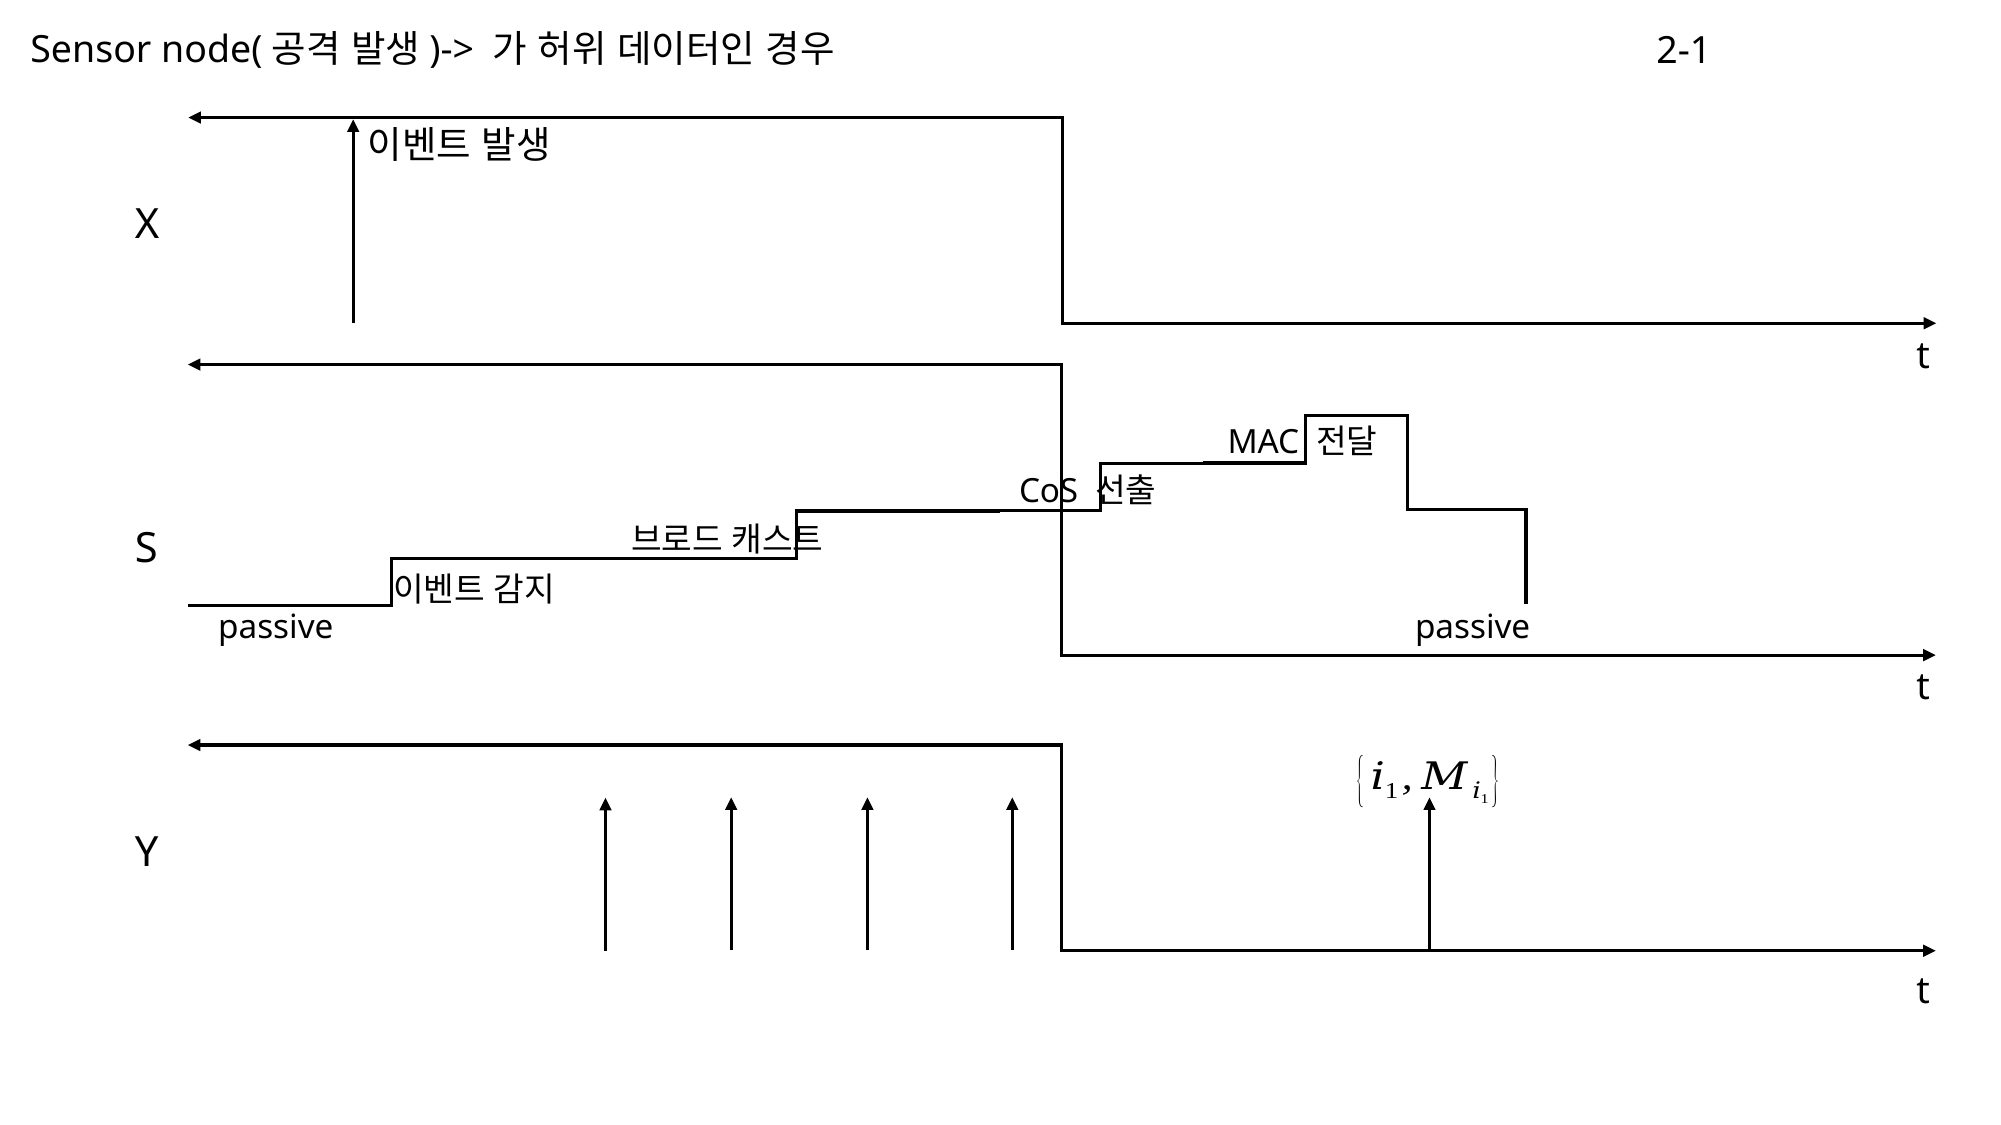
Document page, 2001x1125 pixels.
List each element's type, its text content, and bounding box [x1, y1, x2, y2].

text_box S [120, 513, 187, 579]
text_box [1407, 415, 1526, 604]
text_box Y [120, 817, 187, 883]
text_box 이벤트 발생 [353, 113, 1430, 117]
text_box X [120, 189, 188, 255]
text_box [187, 745, 1936, 951]
text_box t [1901, 323, 1970, 383]
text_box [997, 463, 1204, 511]
text_box t [1901, 959, 1970, 1019]
text_box t [1901, 655, 1970, 715]
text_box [187, 364, 1936, 656]
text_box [188, 117, 1937, 324]
text_box 2-1 [1641, 19, 1970, 79]
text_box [1203, 415, 1407, 463]
